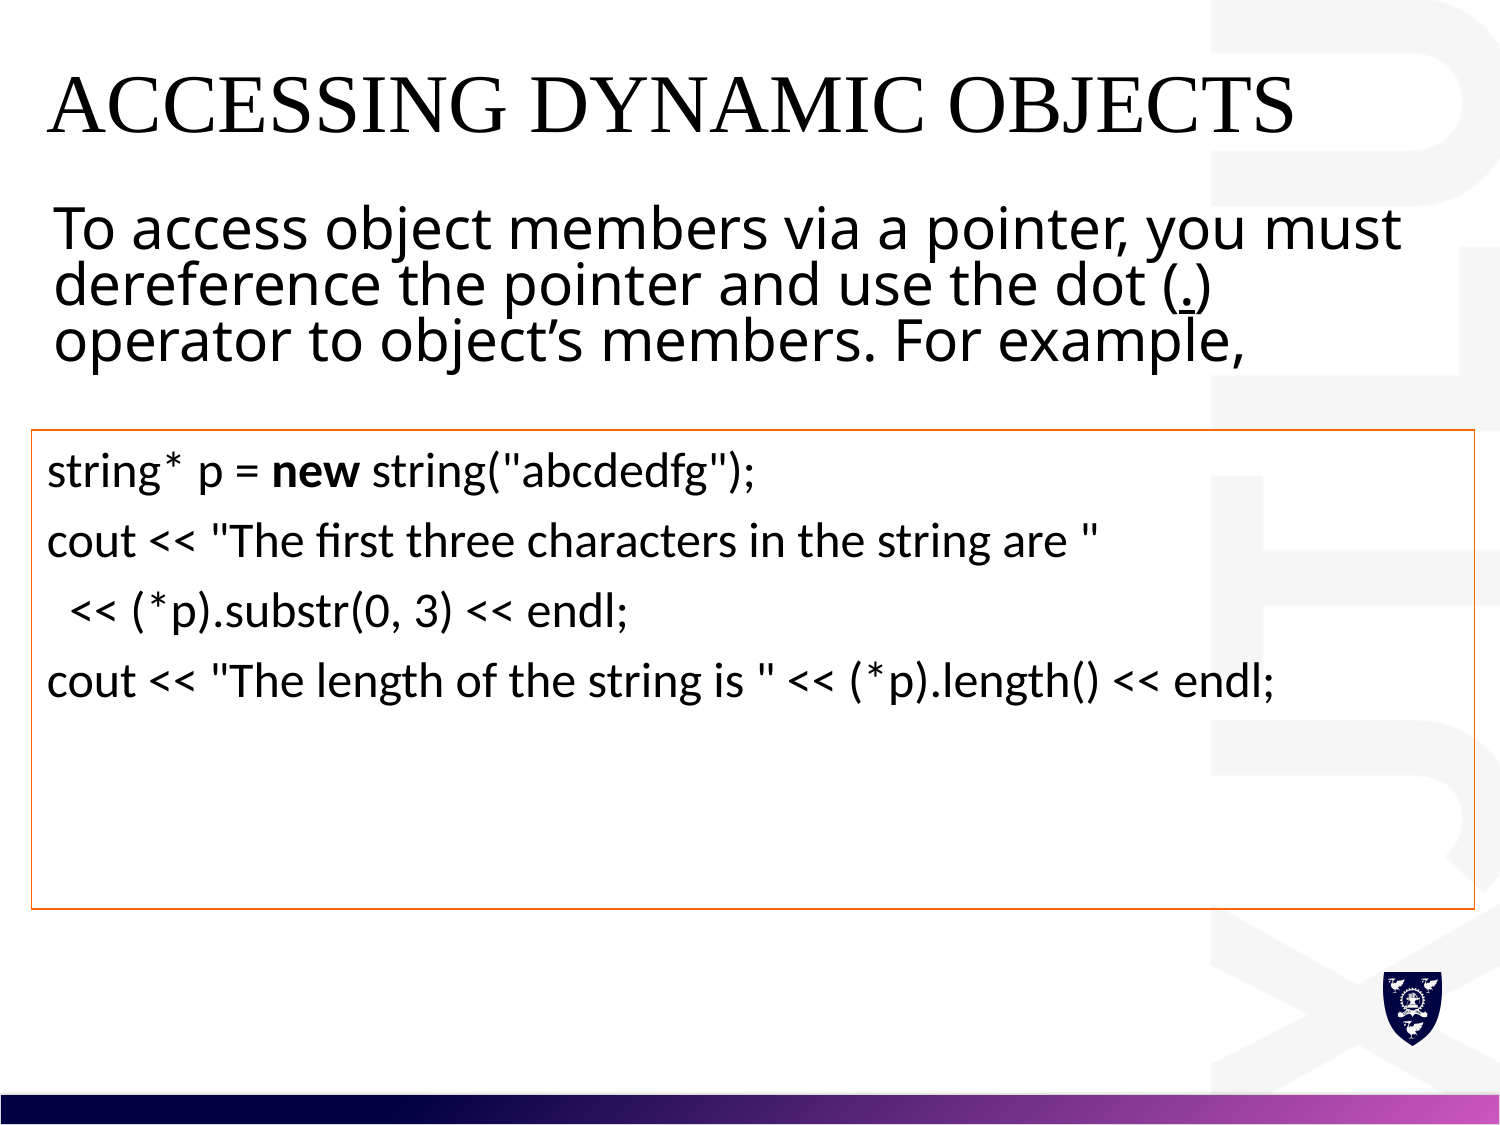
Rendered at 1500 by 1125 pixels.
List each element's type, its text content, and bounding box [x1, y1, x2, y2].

text_box string* p = new string("abcdedfg"); cout << "The first three characters in the string are " << (*p).substr(0, 3) << endl; cout << "The length of the string is " << (*p).length() << endl; [31, 430, 1475, 910]
slide_number [1074, 1042, 1425, 1103]
picture [1383, 972, 1442, 1046]
title Accessing Dynamic Objects [31, 45, 1456, 153]
list To access object members via a pointer, you must dereference the pointer and use the dot (.) operator to object’s members. For example, [38, 197, 1431, 371]
